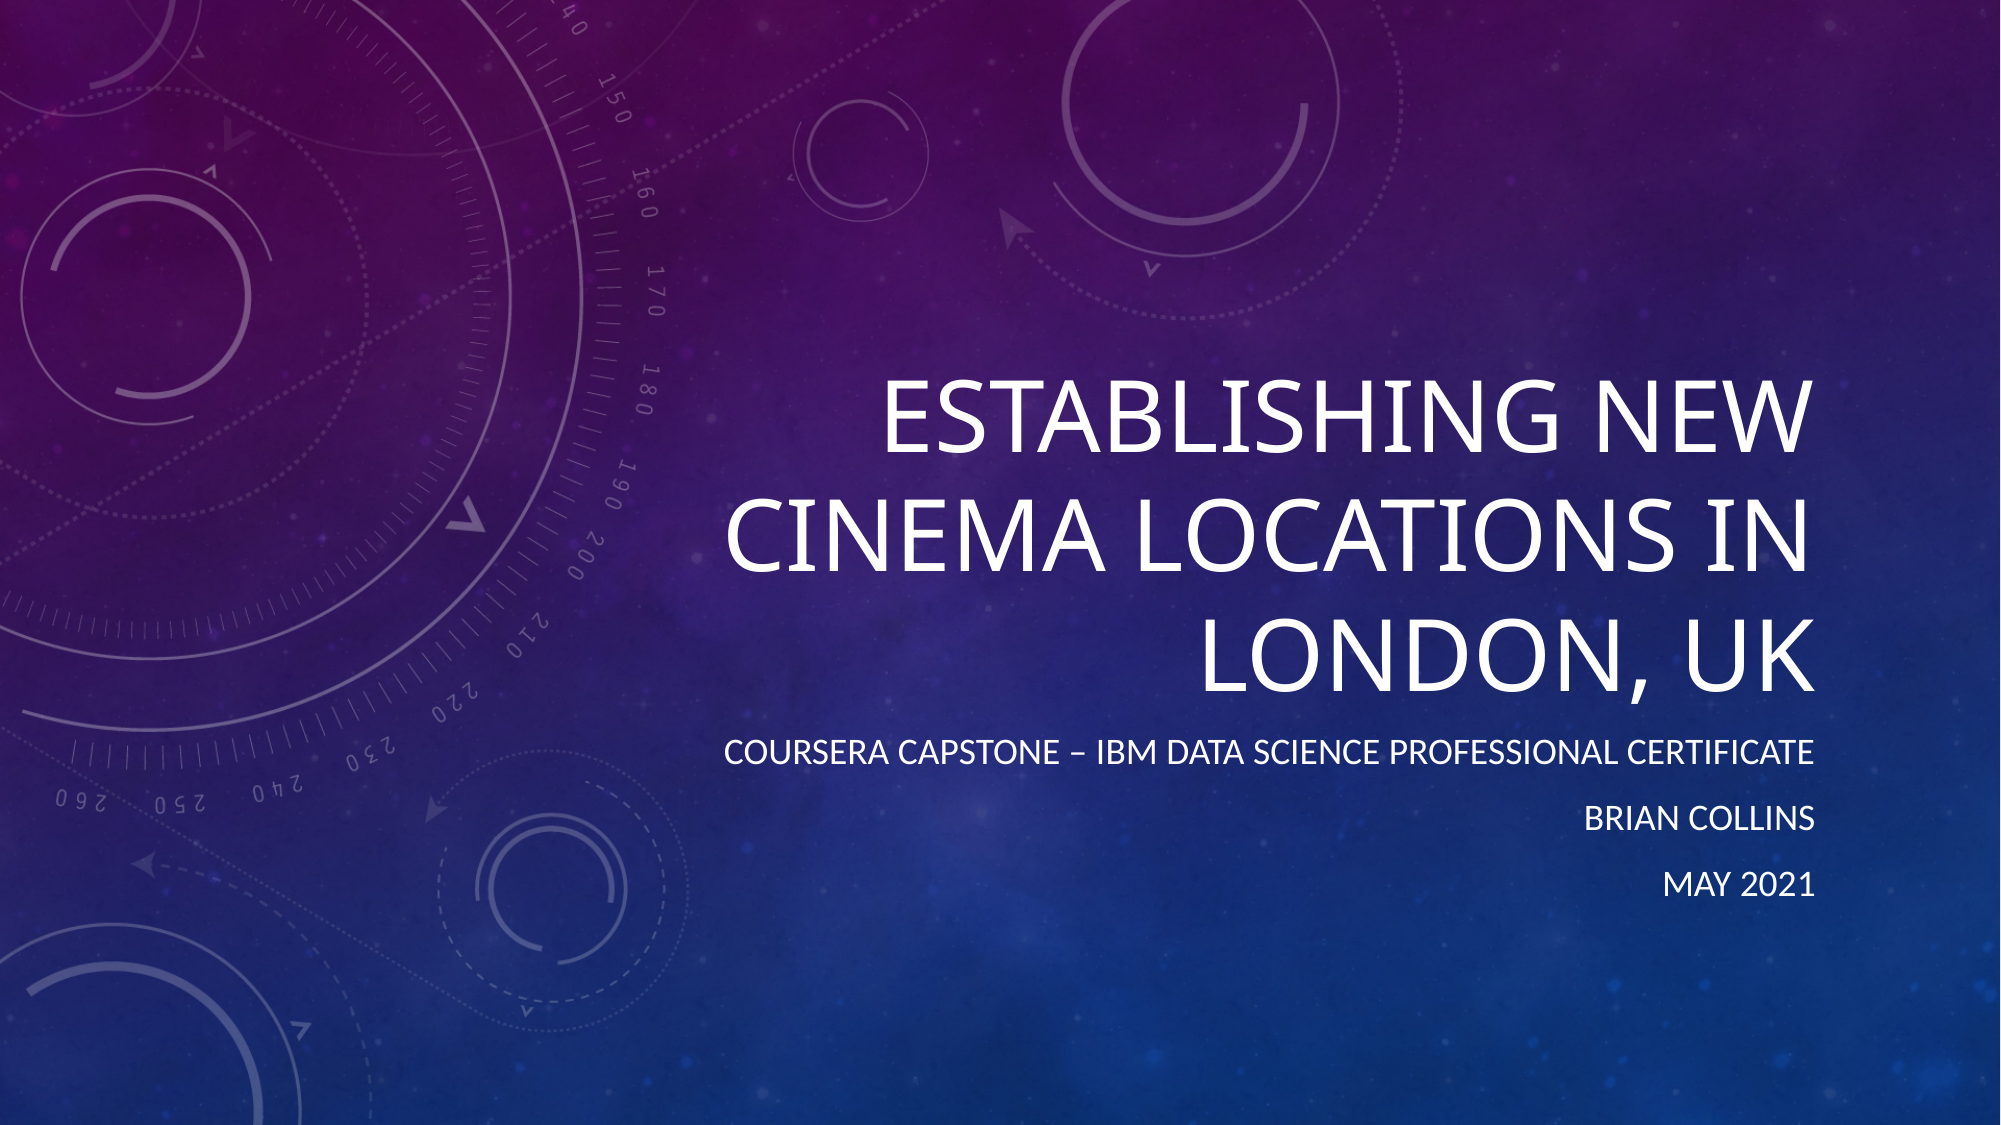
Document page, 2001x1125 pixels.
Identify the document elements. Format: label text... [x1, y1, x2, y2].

title ESTABLISHING New Cinema Locations in London, UK [650, 322, 1831, 719]
subtitle Coursera Capstone – IBM Data Science Professional Certificate Brian Collins May 2021 [650, 719, 1831, 950]
picture [0, 0, 2001, 1125]
